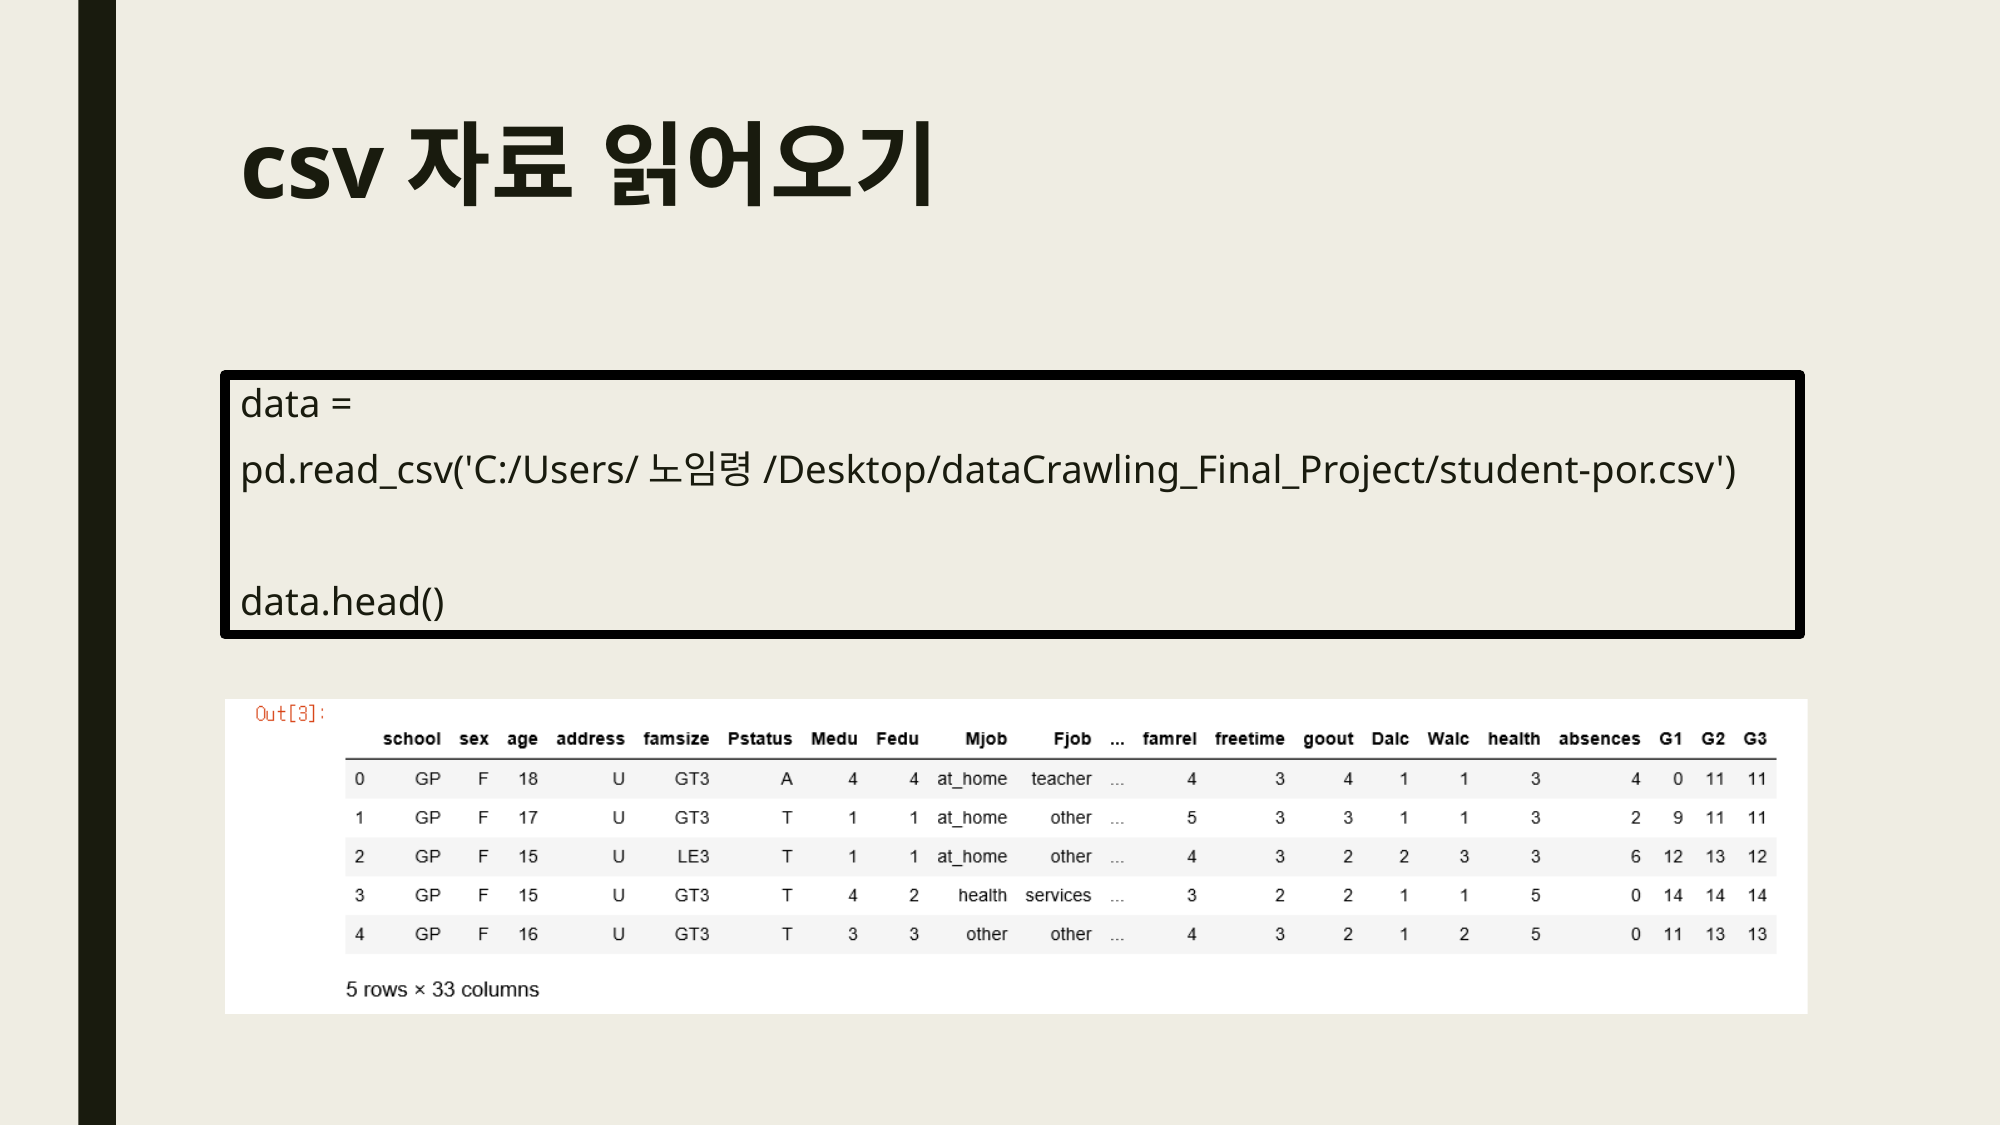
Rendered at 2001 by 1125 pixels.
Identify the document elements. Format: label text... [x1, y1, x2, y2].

picture [224, 699, 1808, 1014]
title csv자료 읽어오기 [225, 112, 1800, 357]
list data = pd.read_csv('C:/Users/노임령/Desktop/dataCrawling_Final_Project/student-por.csv') data.head() [225, 375, 1800, 635]
